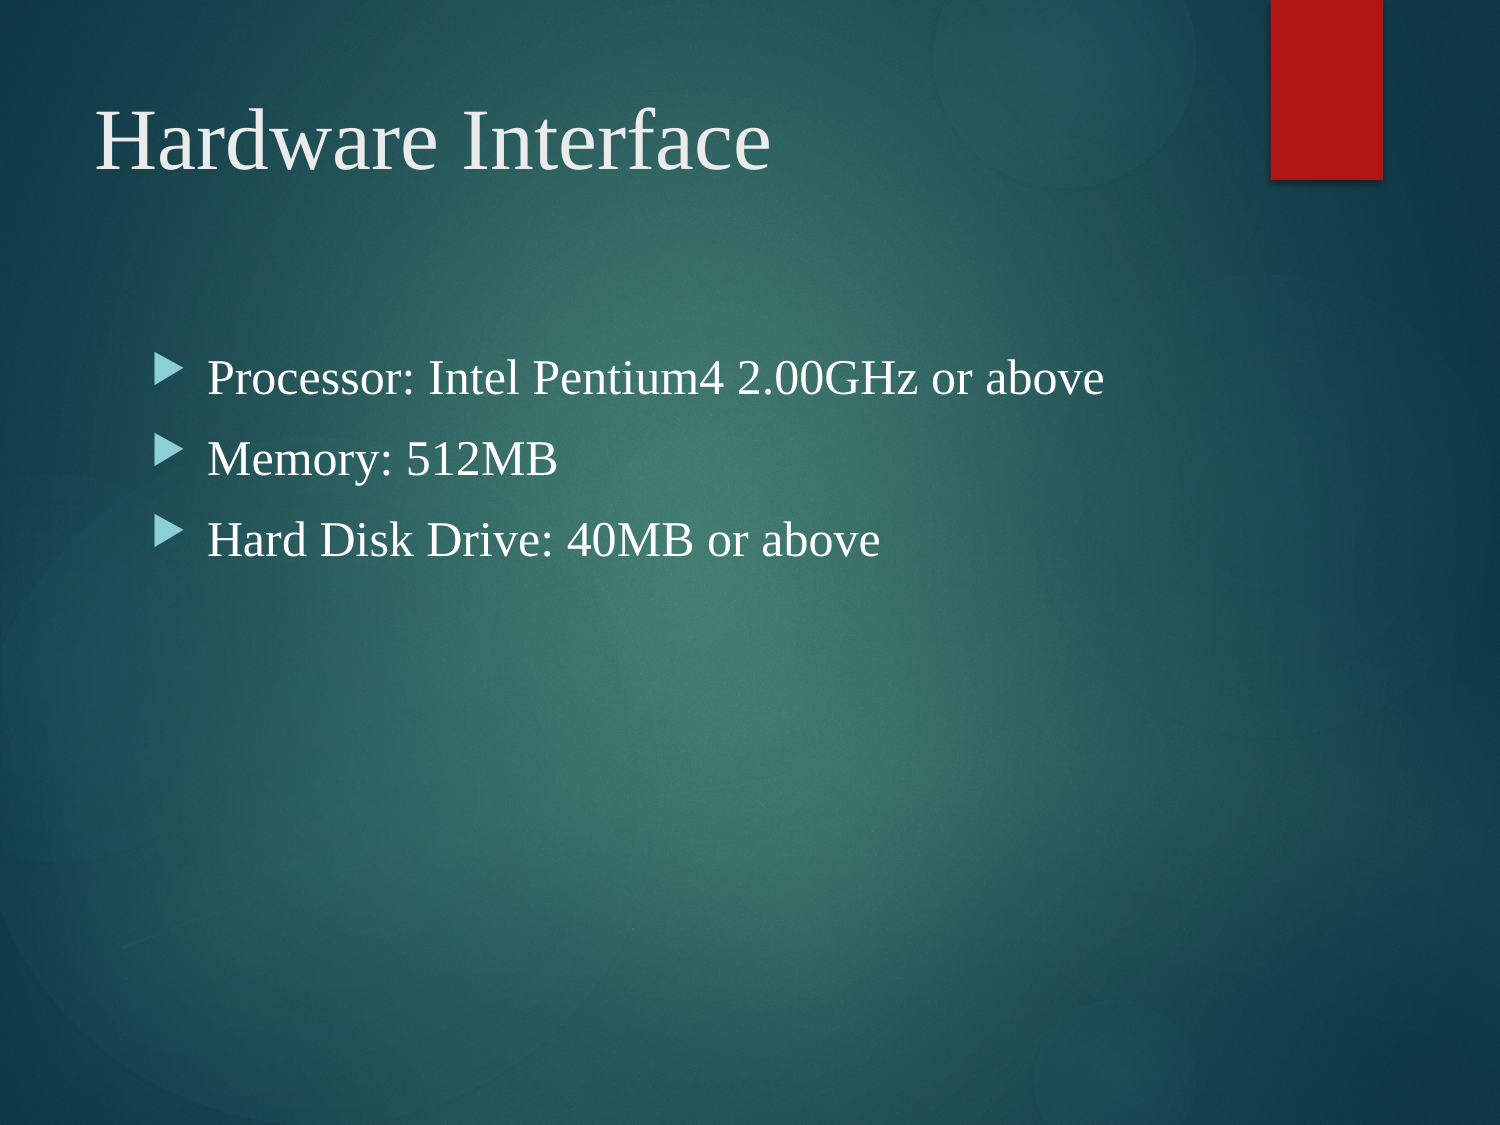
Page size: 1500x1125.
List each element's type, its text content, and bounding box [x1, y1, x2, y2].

list Processor: Intel Pentium4 2.00GHz or above Memory: 512MB Hard Disk Drive: 40MB or above [135, 336, 1237, 1025]
title Hardware Interface [79, 74, 1237, 304]
